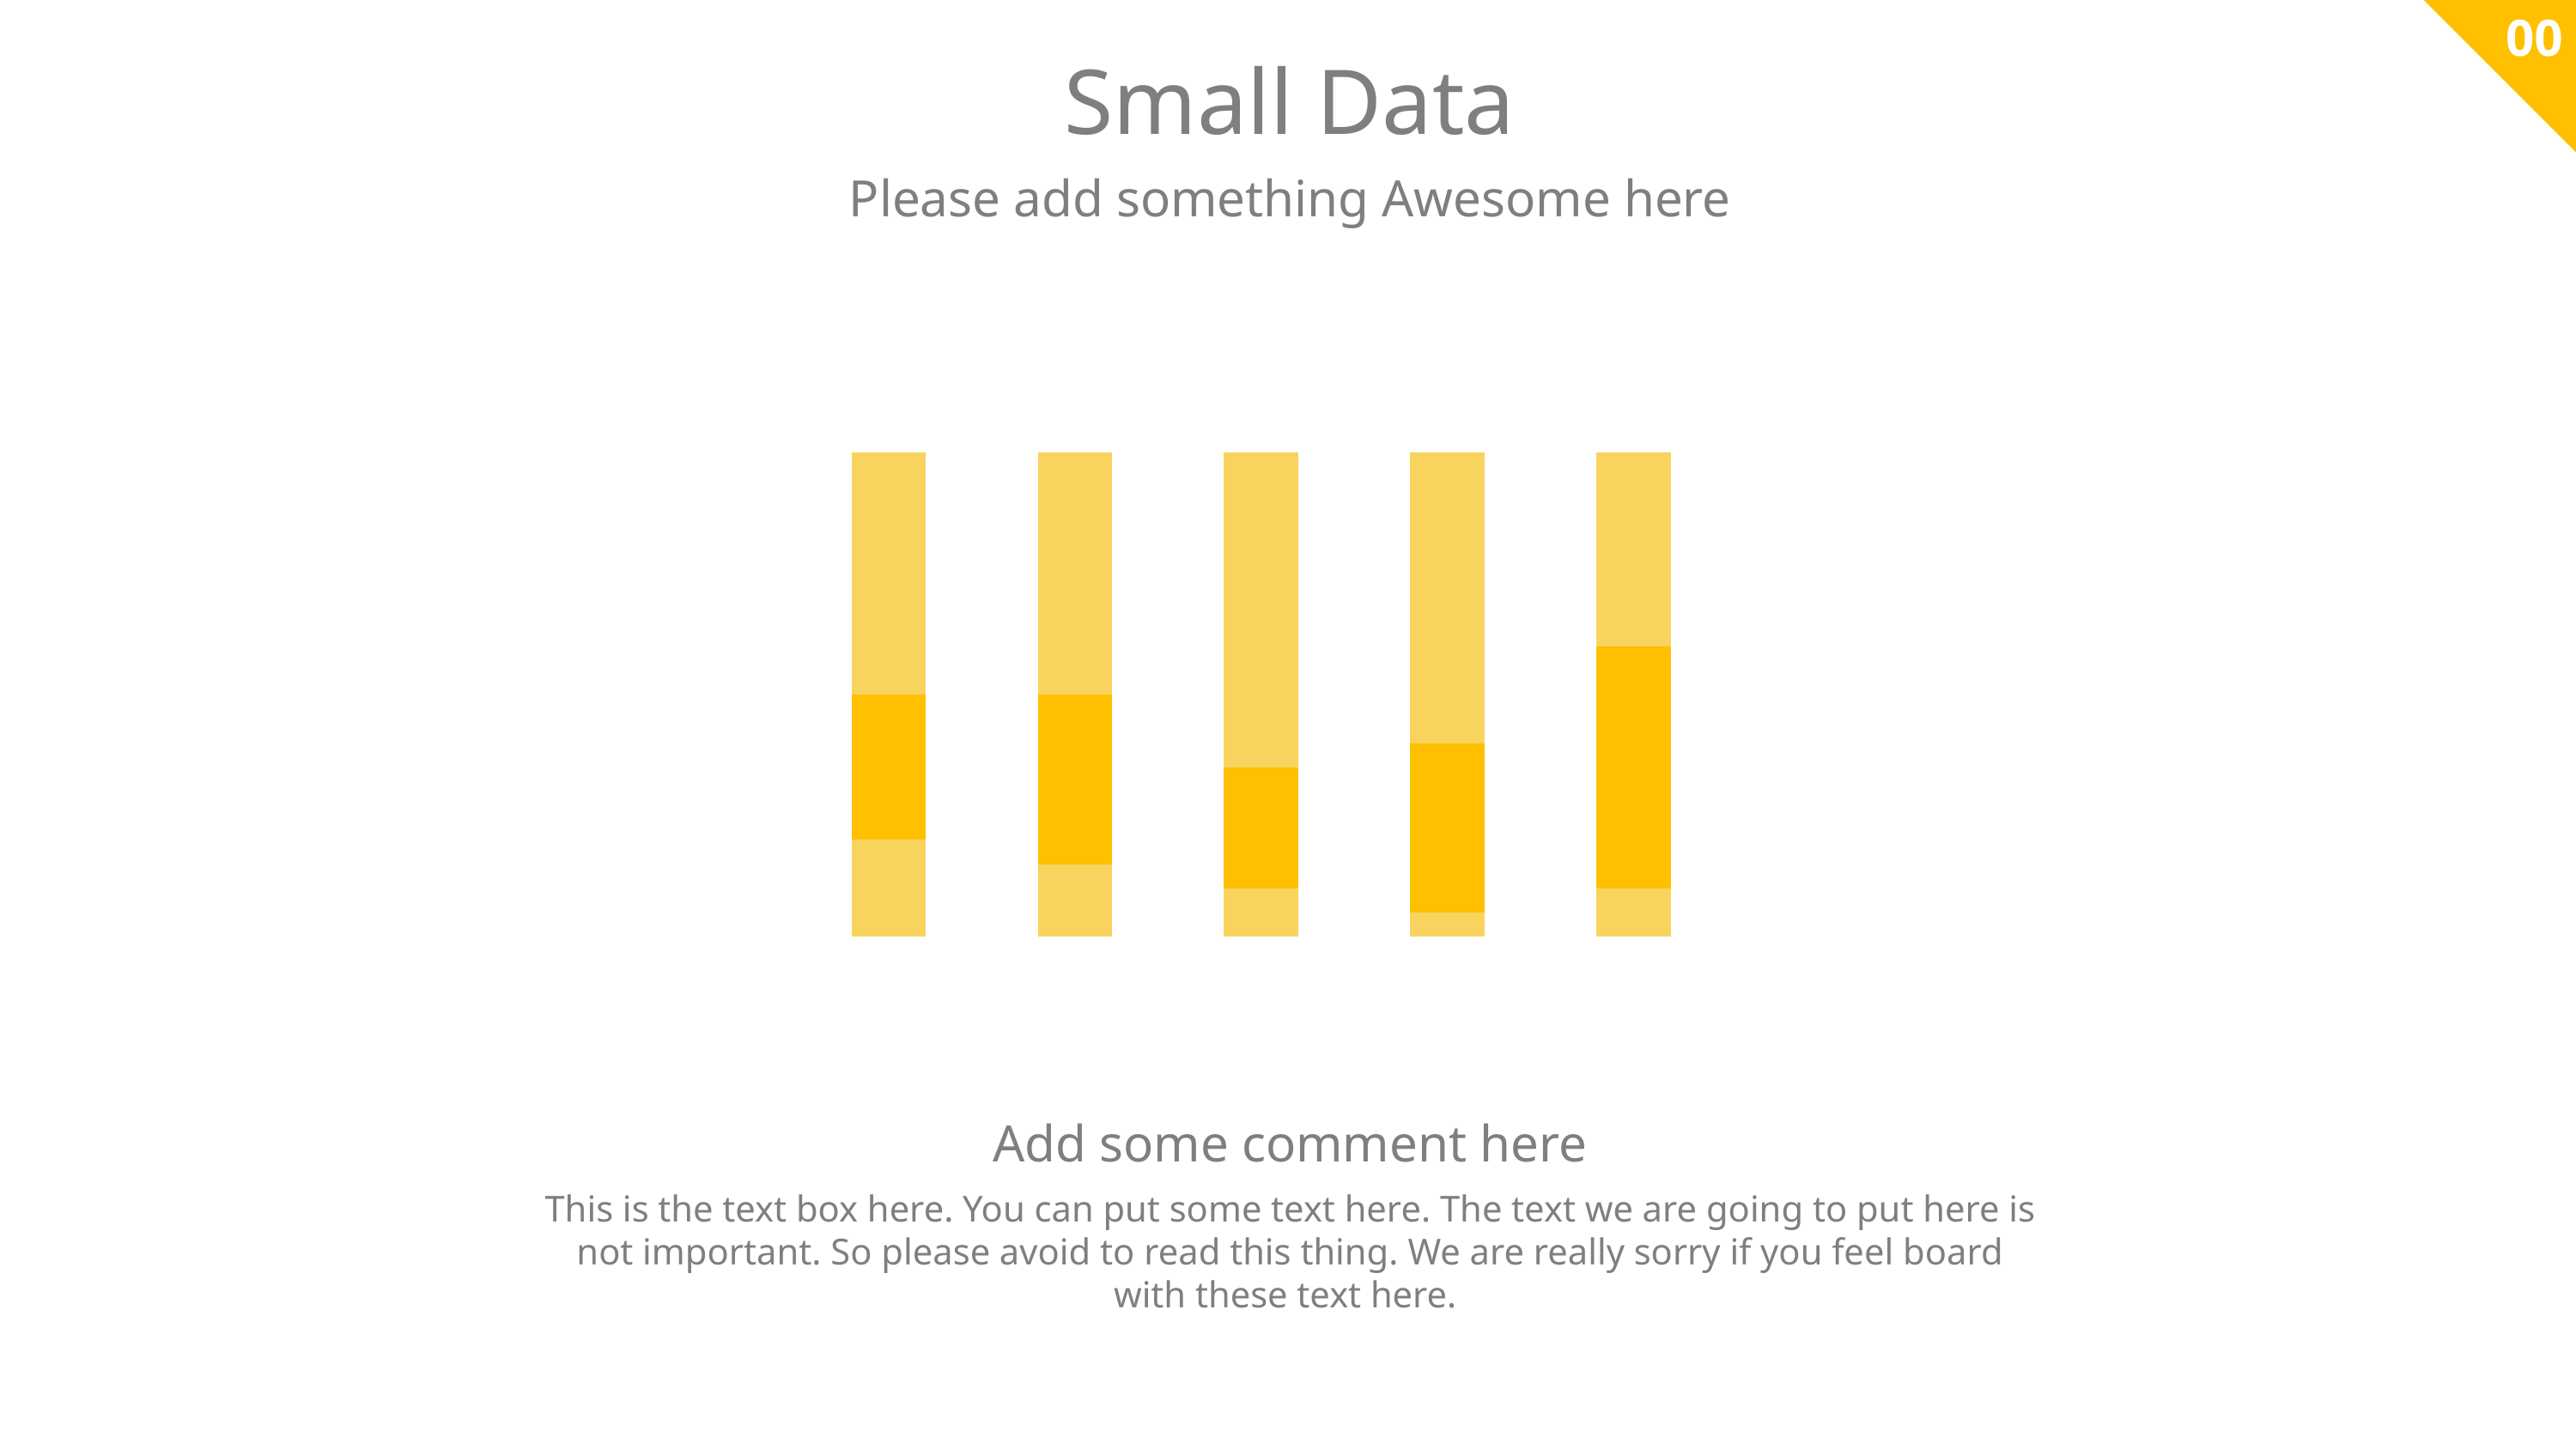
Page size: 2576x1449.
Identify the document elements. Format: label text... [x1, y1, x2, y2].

text_box Please add something Awesome here [835, 160, 1744, 233]
text_box Small Data [1051, 39, 1528, 160]
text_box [2423, 0, 2576, 153]
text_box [526, 1106, 2055, 1280]
chart [775, 442, 1747, 948]
